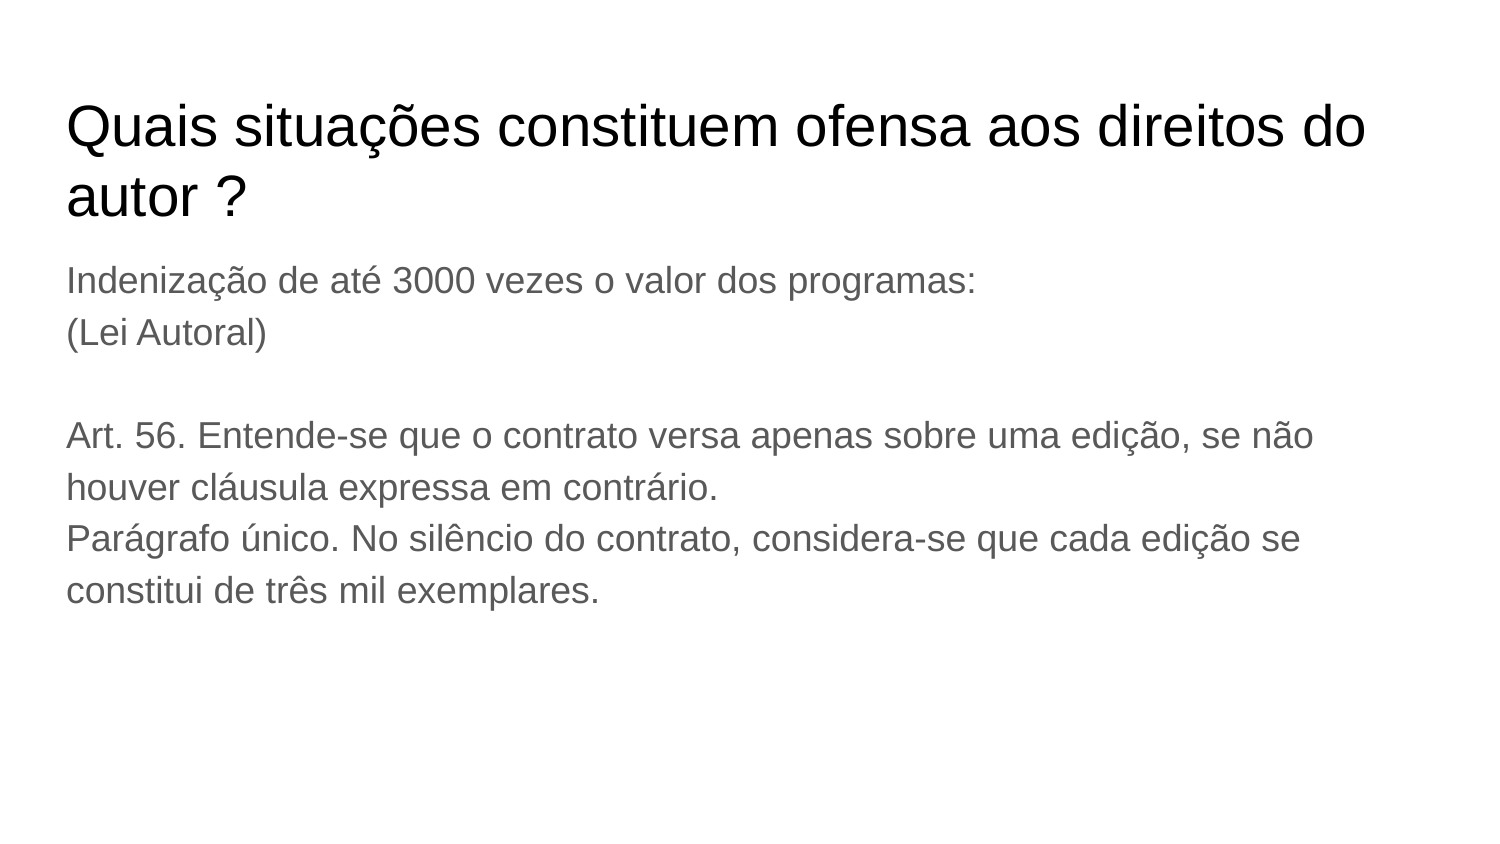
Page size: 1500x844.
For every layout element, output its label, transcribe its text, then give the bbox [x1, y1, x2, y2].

title Quais situações constituem ofensa aos direitos do autor ? [51, 72, 1449, 167]
list Indenização de até 3000 vezes o valor dos programas: (Lei Autoral) Art. 56. Entende-se que o contrato versa apenas sobre uma edição, se não houver cláusula expressa em contrário. Parágrafo único. No silêncio do contrato, considera-se que cada edição se constitui de três mil exemplares. [51, 189, 1449, 750]
